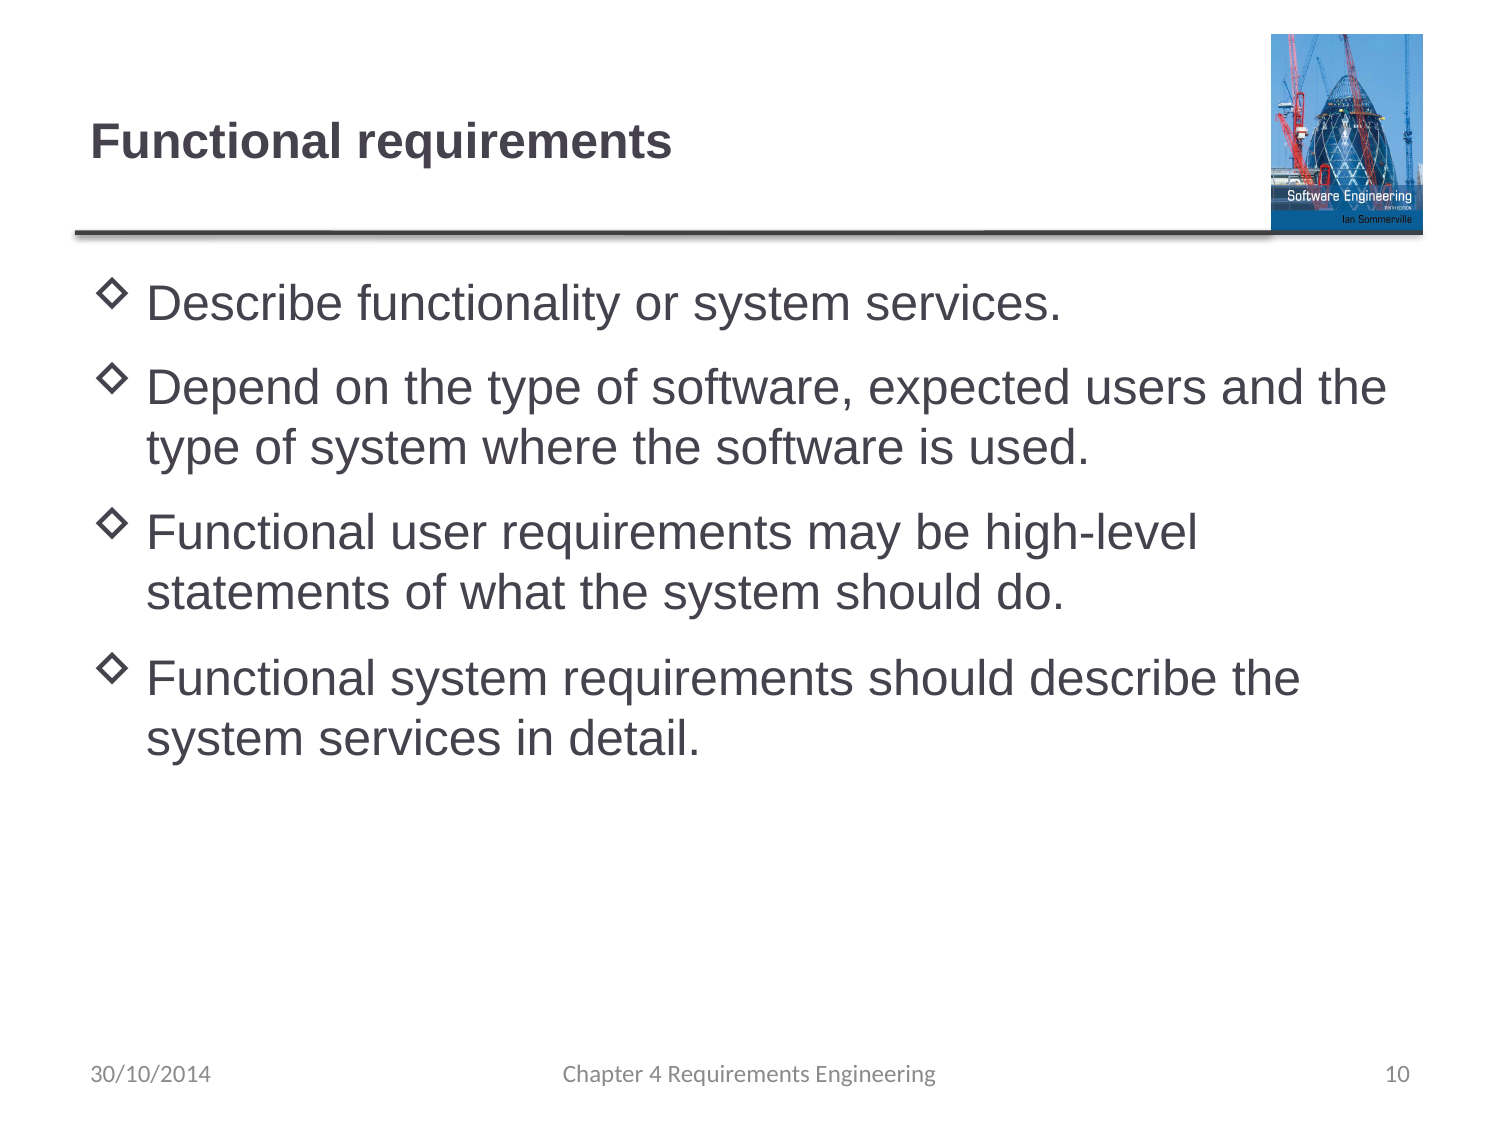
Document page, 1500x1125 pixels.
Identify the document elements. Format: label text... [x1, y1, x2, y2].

footer Chapter 4 Requirements Engineering [512, 1042, 988, 1103]
slide_number 10 [1074, 1042, 1425, 1103]
list Describe functionality or system services. Depend on the type of software, expected users and the type of system where the software is used. Functional user requirements may be high-level statements of what the system should do. Functional system requirements should describe the system services in detail. [75, 262, 1425, 1005]
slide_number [75, 1042, 425, 1103]
title Functional requirements [74, 44, 1272, 233]
picture [1271, 34, 1423, 230]
